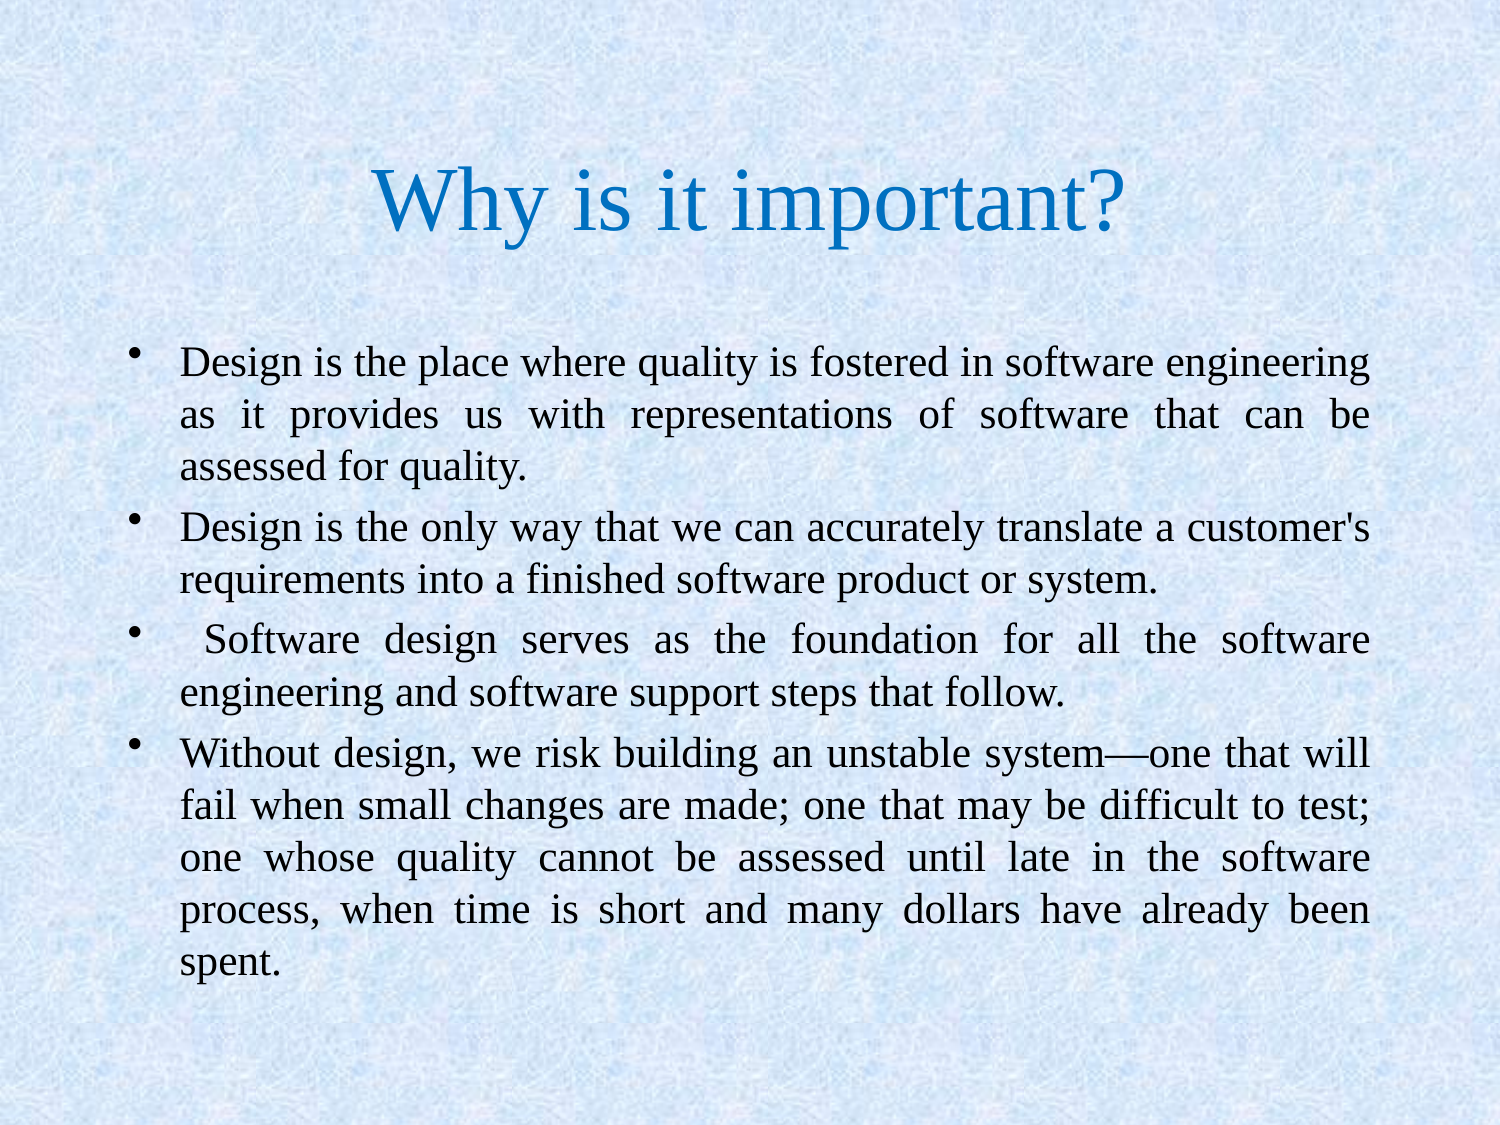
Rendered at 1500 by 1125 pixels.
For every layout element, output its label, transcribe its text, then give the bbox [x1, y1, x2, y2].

title Why is it important? [112, 99, 1388, 288]
list Design is the place where quality is fostered in software engineering as it provides us with representations of software that can be assessed for quality. Design is the only way that we can accurately translate a customer's requirements into a finished software product or system. Software design serves as the foundation for all the software engineering and software support steps that follow. Without design, we risk building an unstable system—one that will fail when small changes are made; one that may be difficult to test; one whose quality cannot be assessed until late in the software process, when time is short and many dollars have already been spent. [112, 324, 1388, 1000]
picture [0, 0, 1500, 1125]
